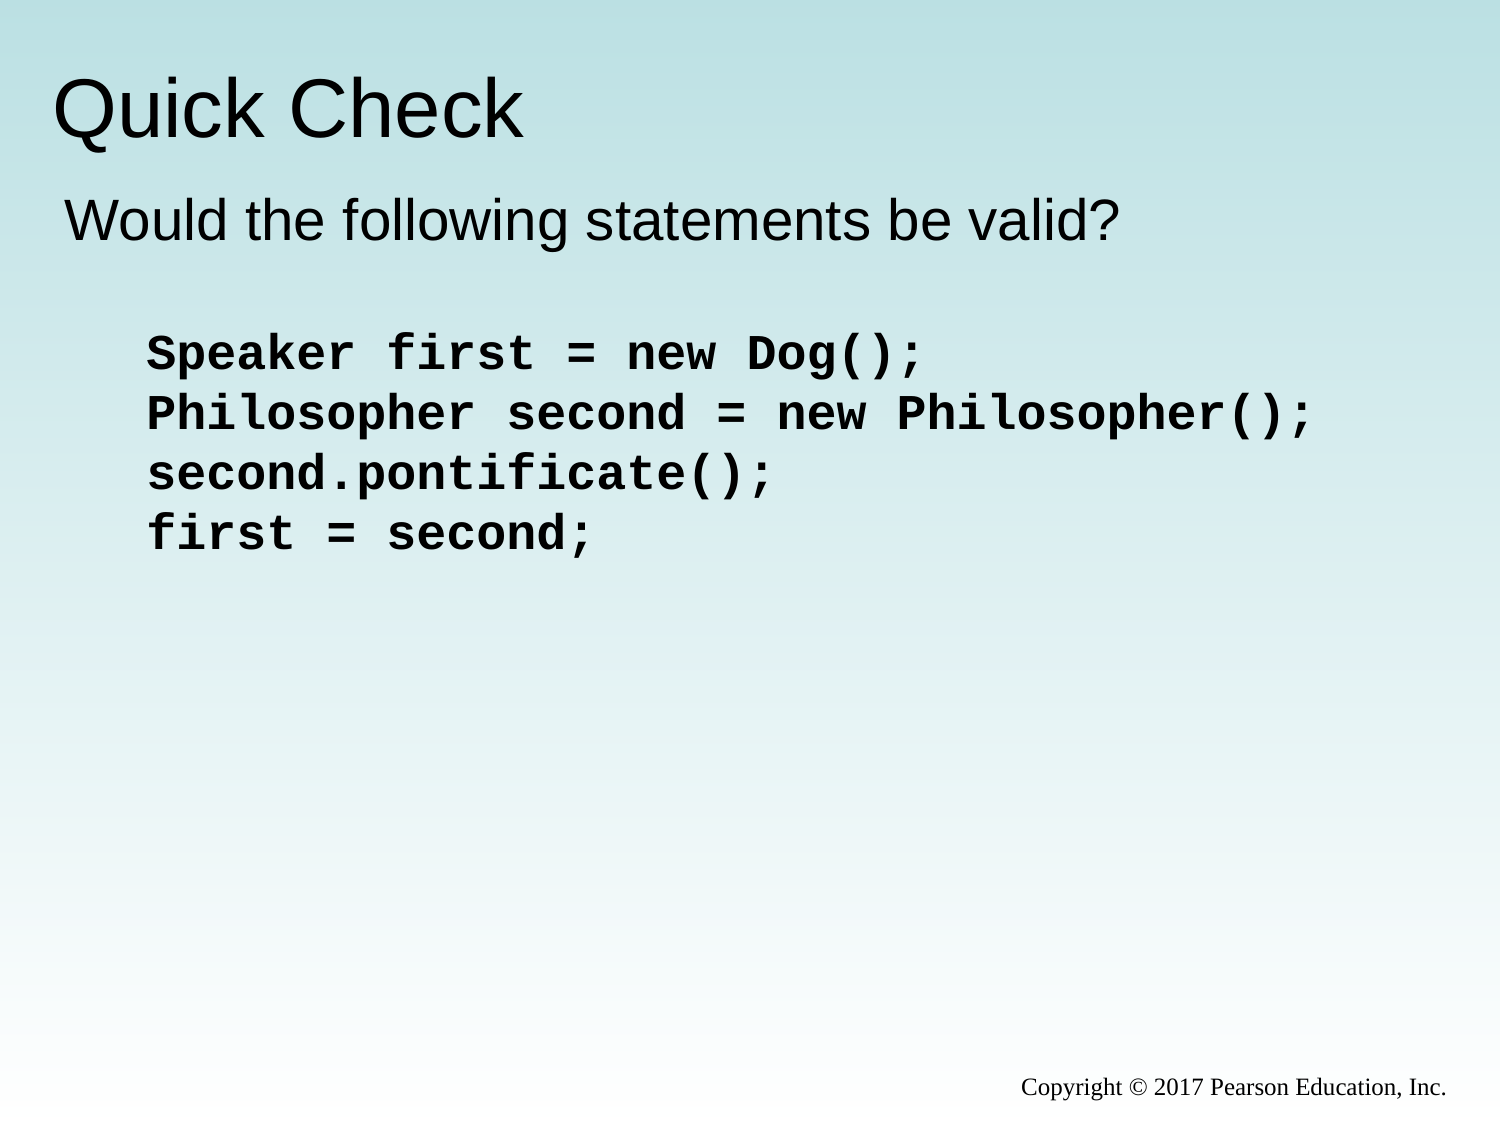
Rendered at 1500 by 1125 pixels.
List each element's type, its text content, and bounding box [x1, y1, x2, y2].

text_box Speaker first = new Dog(); Philosopher second = new Philosopher(); second.pontificate(); first = second; [131, 312, 1332, 568]
title Quick Check [37, 45, 1463, 163]
footer Copyright © 2017 Pearson Education, Inc. [549, 1062, 1463, 1114]
text_box Would the following statements be valid? [49, 174, 1463, 330]
